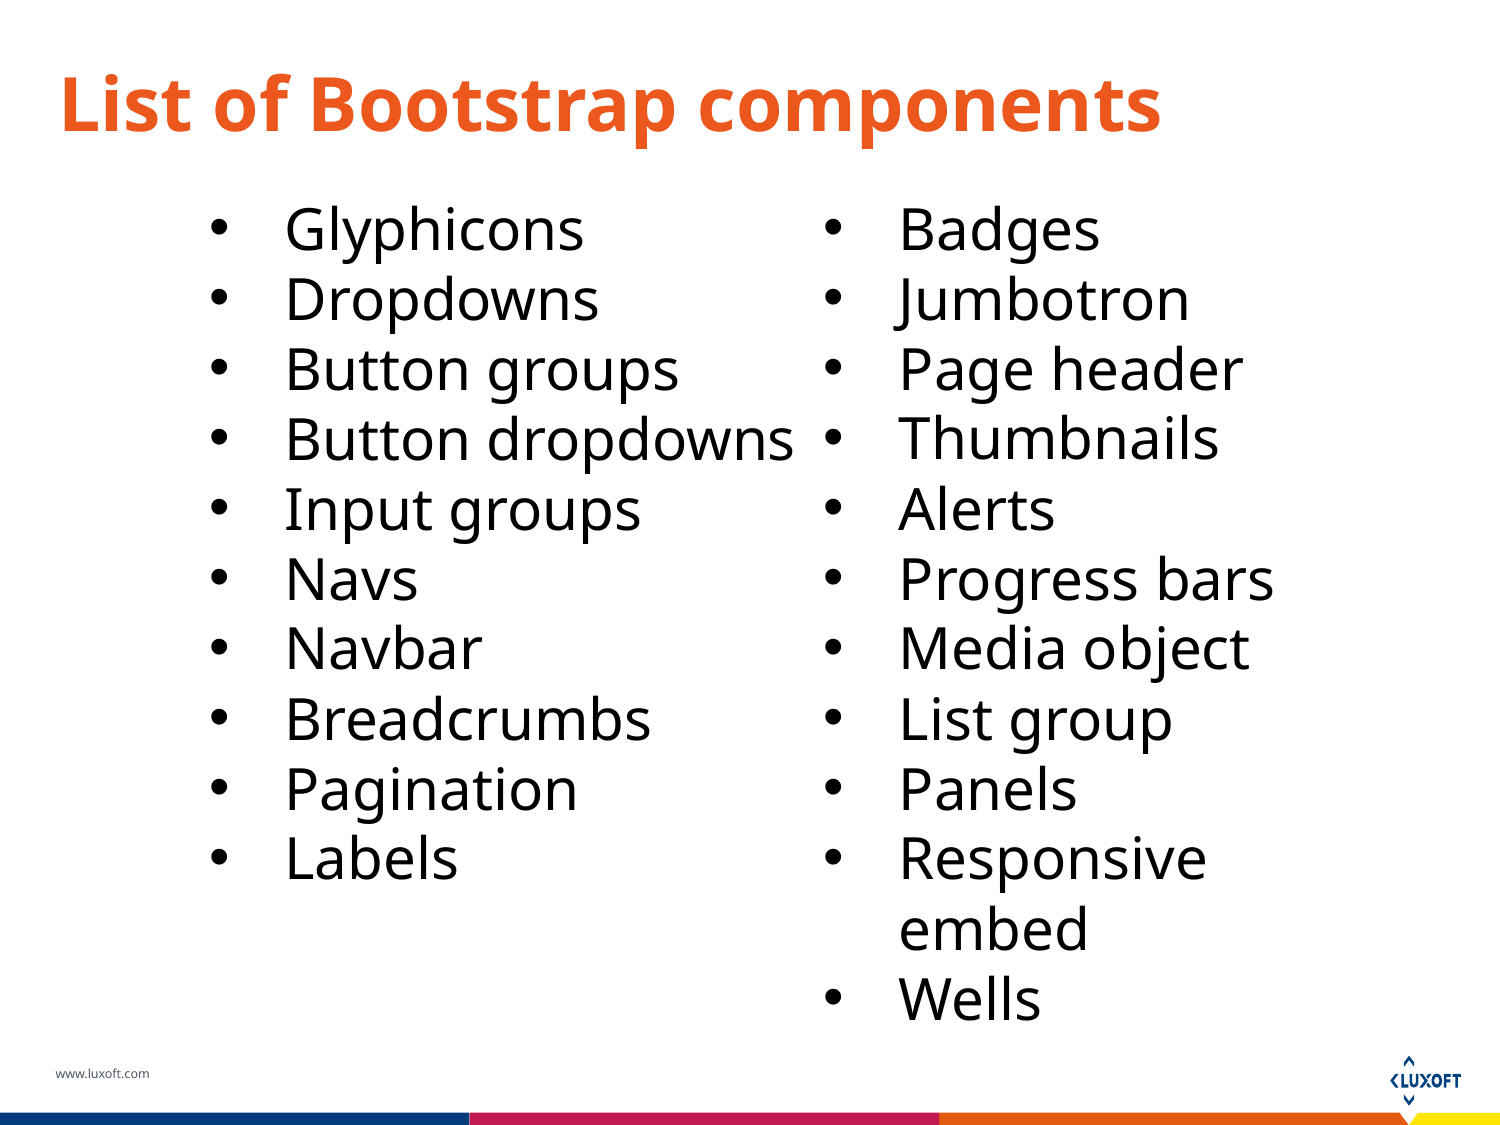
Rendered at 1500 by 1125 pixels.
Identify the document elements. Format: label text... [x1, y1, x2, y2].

title List of Bootstrap components [47, 59, 1457, 143]
text_box Badges Jumbotron Page header Thumbnails Alerts Progress bars Media object List group Panels Responsive embed Wells [809, 184, 1388, 1039]
text_box Glyphicons Dropdowns Button groups Button dropdowns Input groups Navs Navbar Breadcrumbs Pagination Labels [194, 184, 809, 969]
